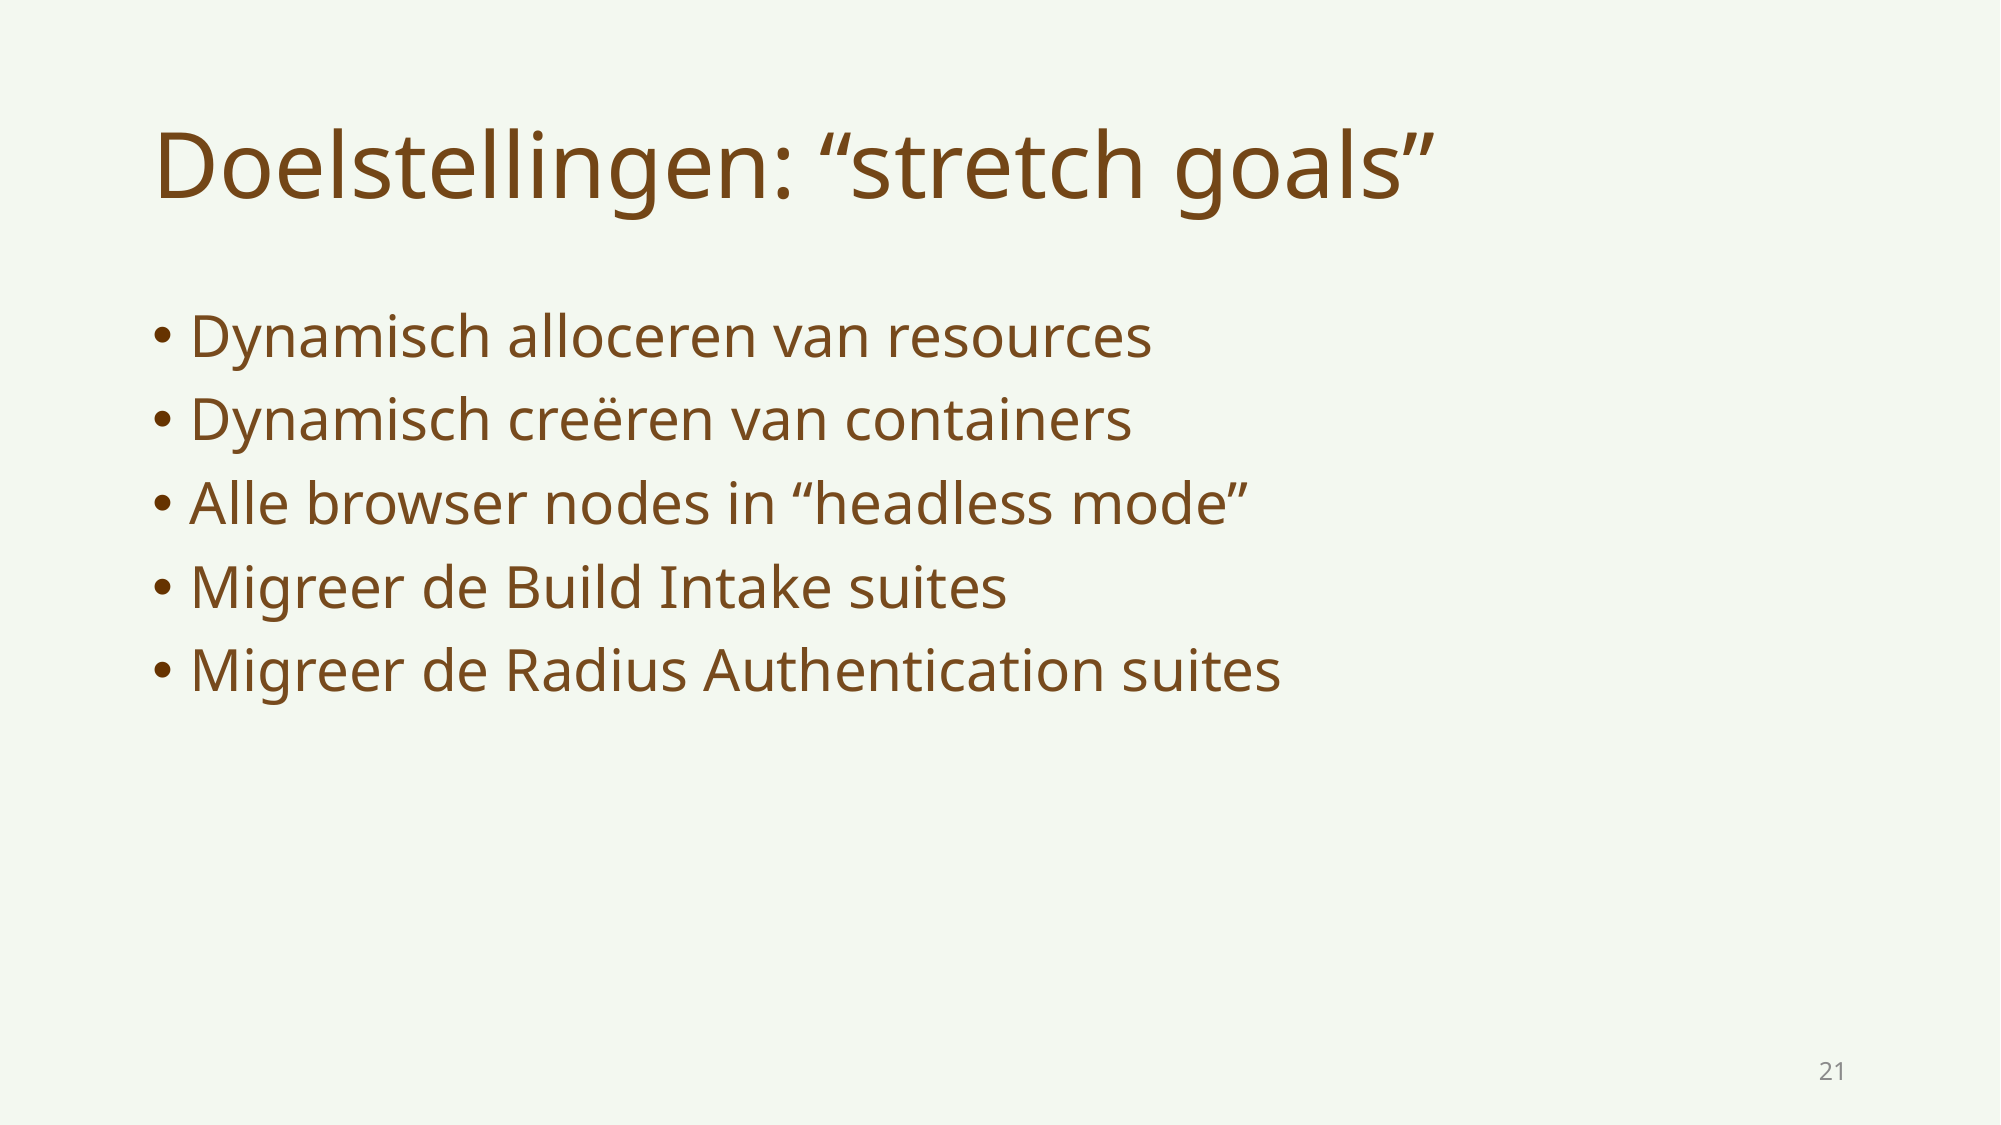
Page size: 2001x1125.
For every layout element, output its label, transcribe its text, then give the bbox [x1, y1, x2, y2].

slide_number 21 [1412, 1042, 1863, 1103]
title Doelstellingen: “stretch goals” [137, 59, 1863, 278]
list Dynamisch alloceren van resources Dynamisch creëren van containers Alle browser nodes in “headless mode” Migreer de Build Intake suites Migreer de Radius Authentication suites [137, 299, 1863, 1014]
